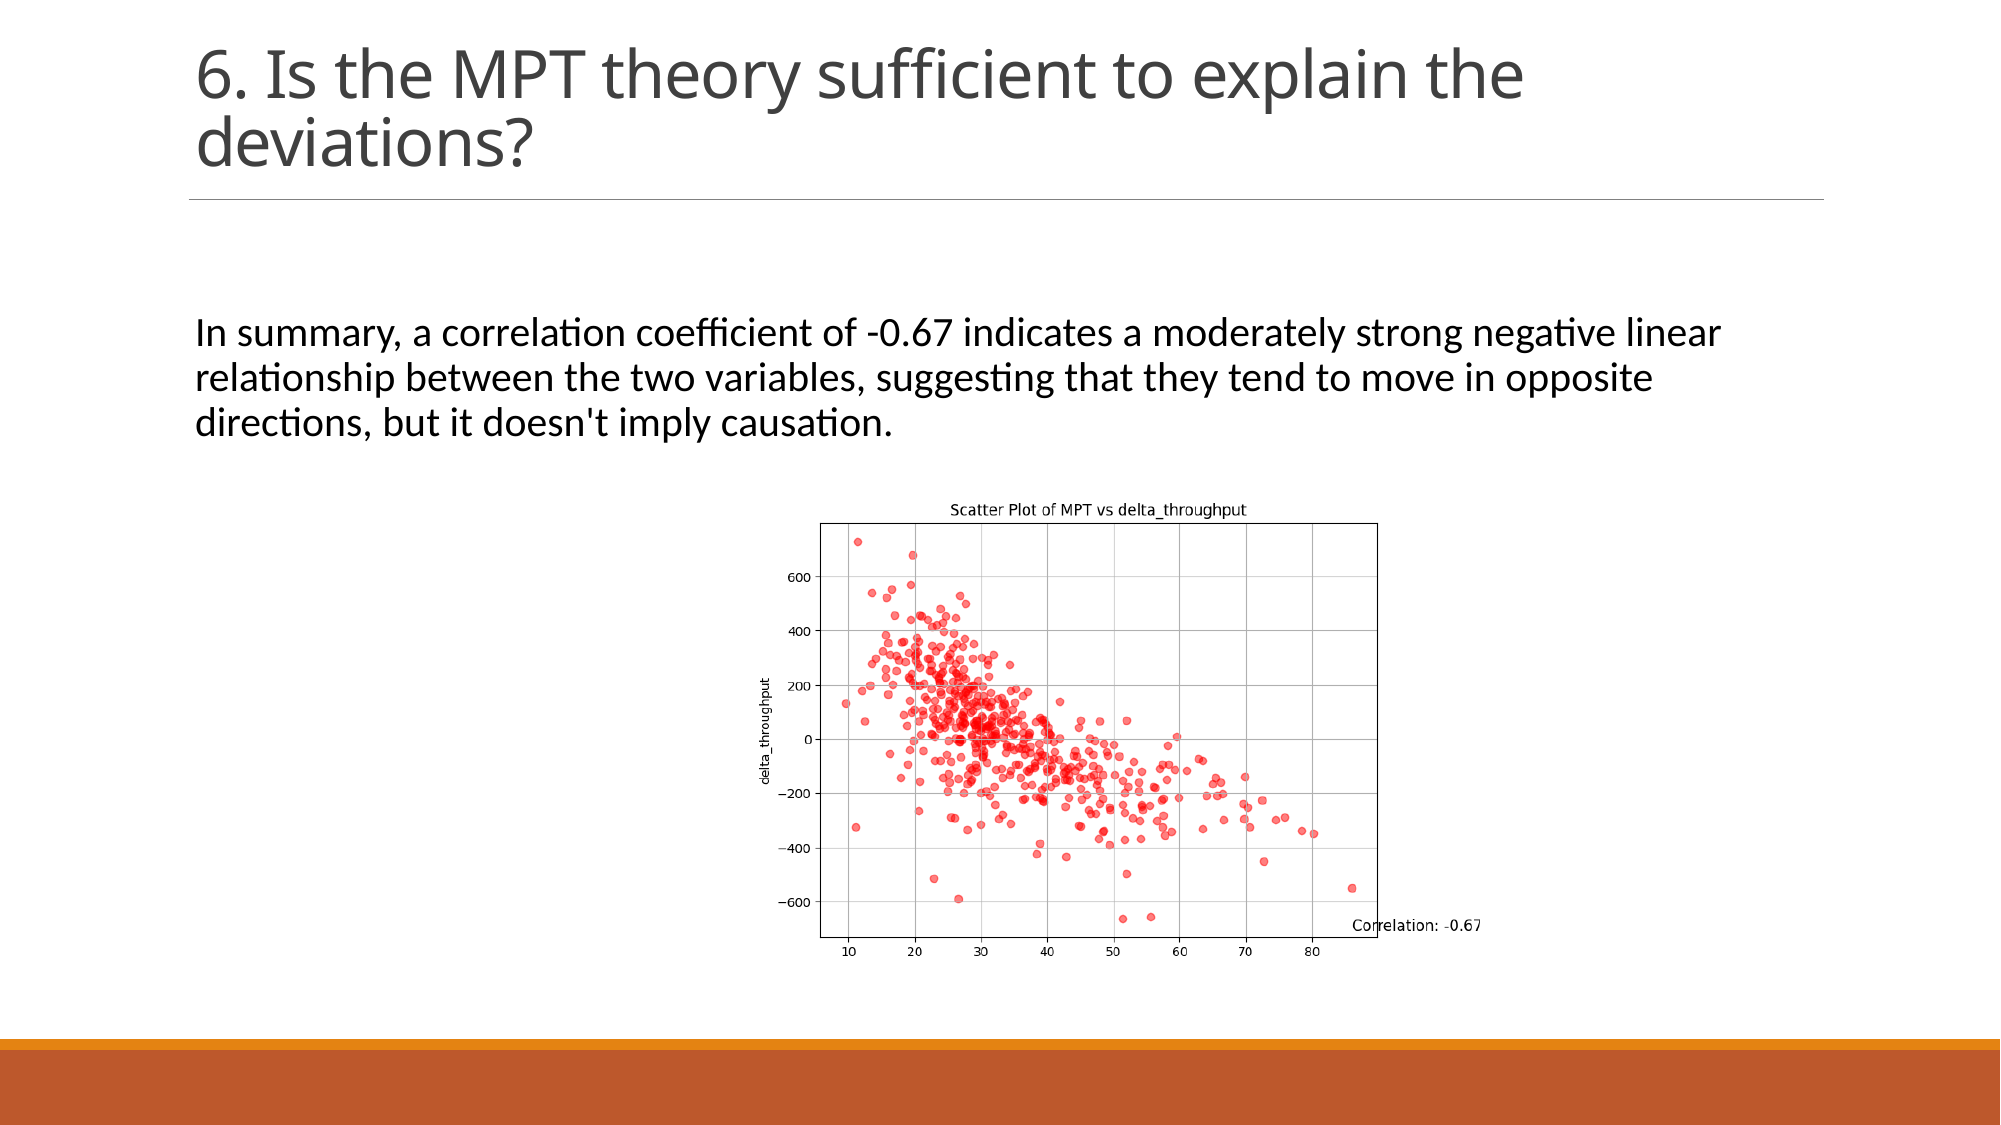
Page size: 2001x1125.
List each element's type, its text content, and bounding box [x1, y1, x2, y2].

picture [741, 488, 1480, 964]
list In summary, a correlation coefficient of -0.67 indicates a moderately strong negative linear relationship between the two variables, suggesting that they tend to move in opposite directions, but it doesn't imply causation. [180, 302, 1830, 963]
title 6. Is the MPT theory sufficient to explain the deviations? [180, 0, 1830, 188]
